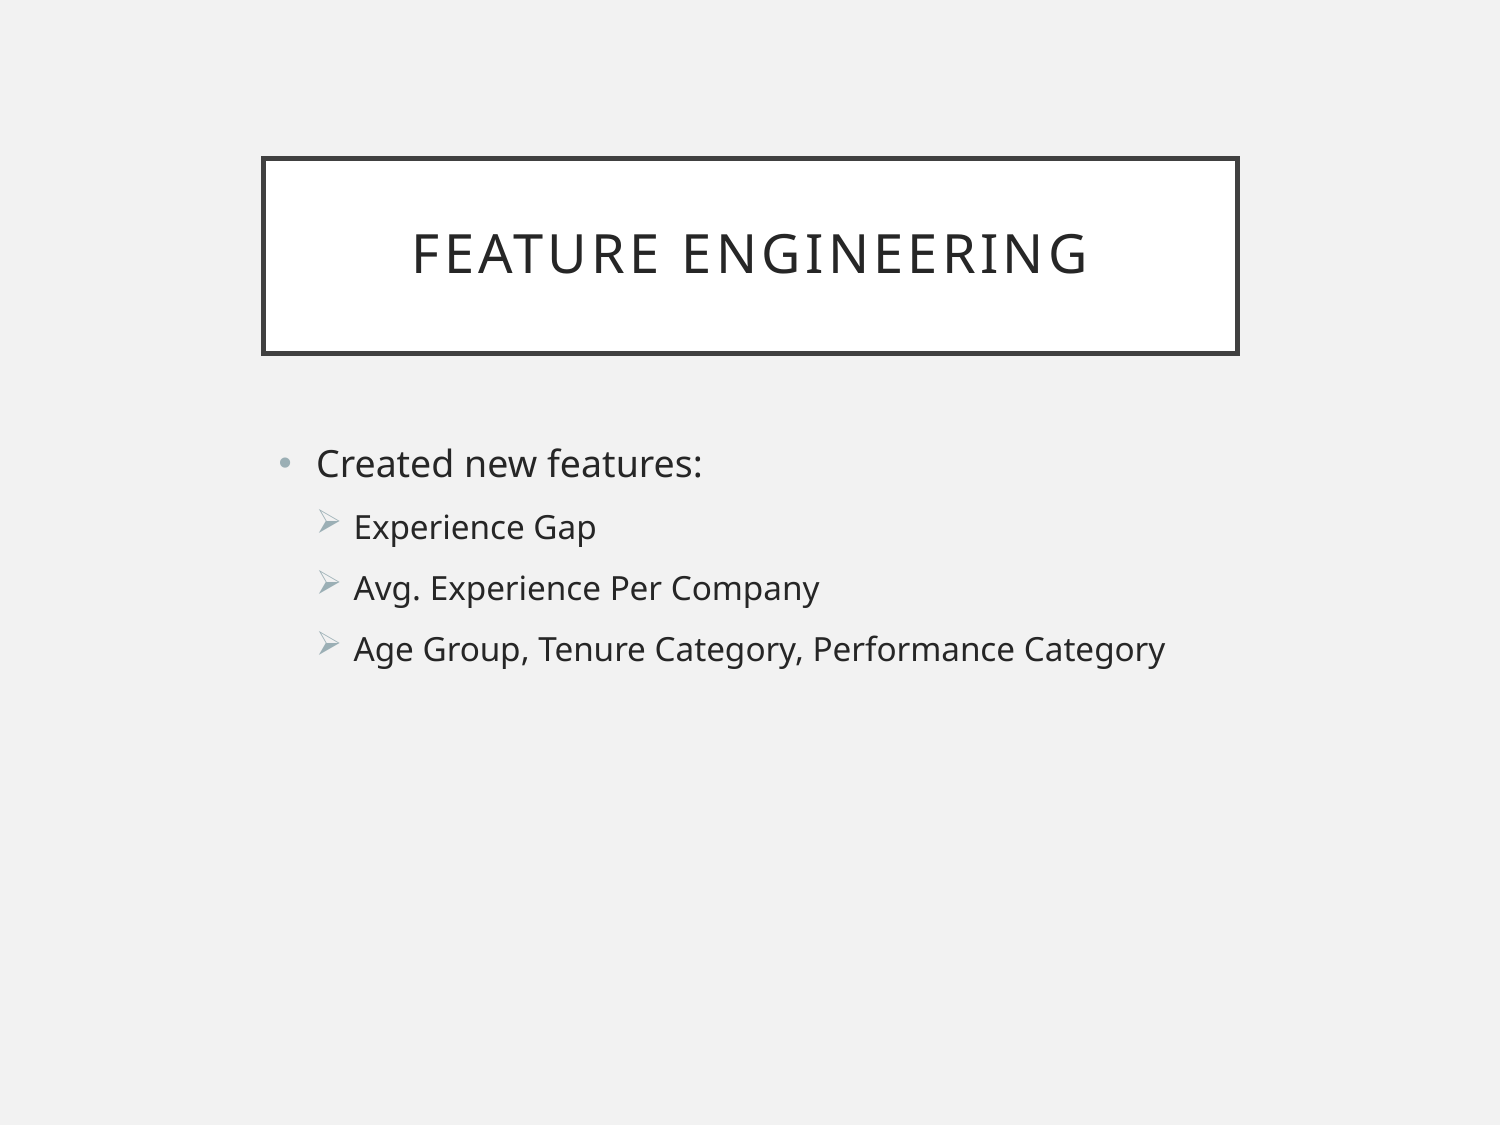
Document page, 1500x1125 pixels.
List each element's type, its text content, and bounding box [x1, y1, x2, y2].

list Created new features: Experience Gap Avg. Experience Per Company Age Group, Tenure Category, Performance Category [263, 432, 1238, 942]
title Feature engineering [261, 156, 1240, 356]
